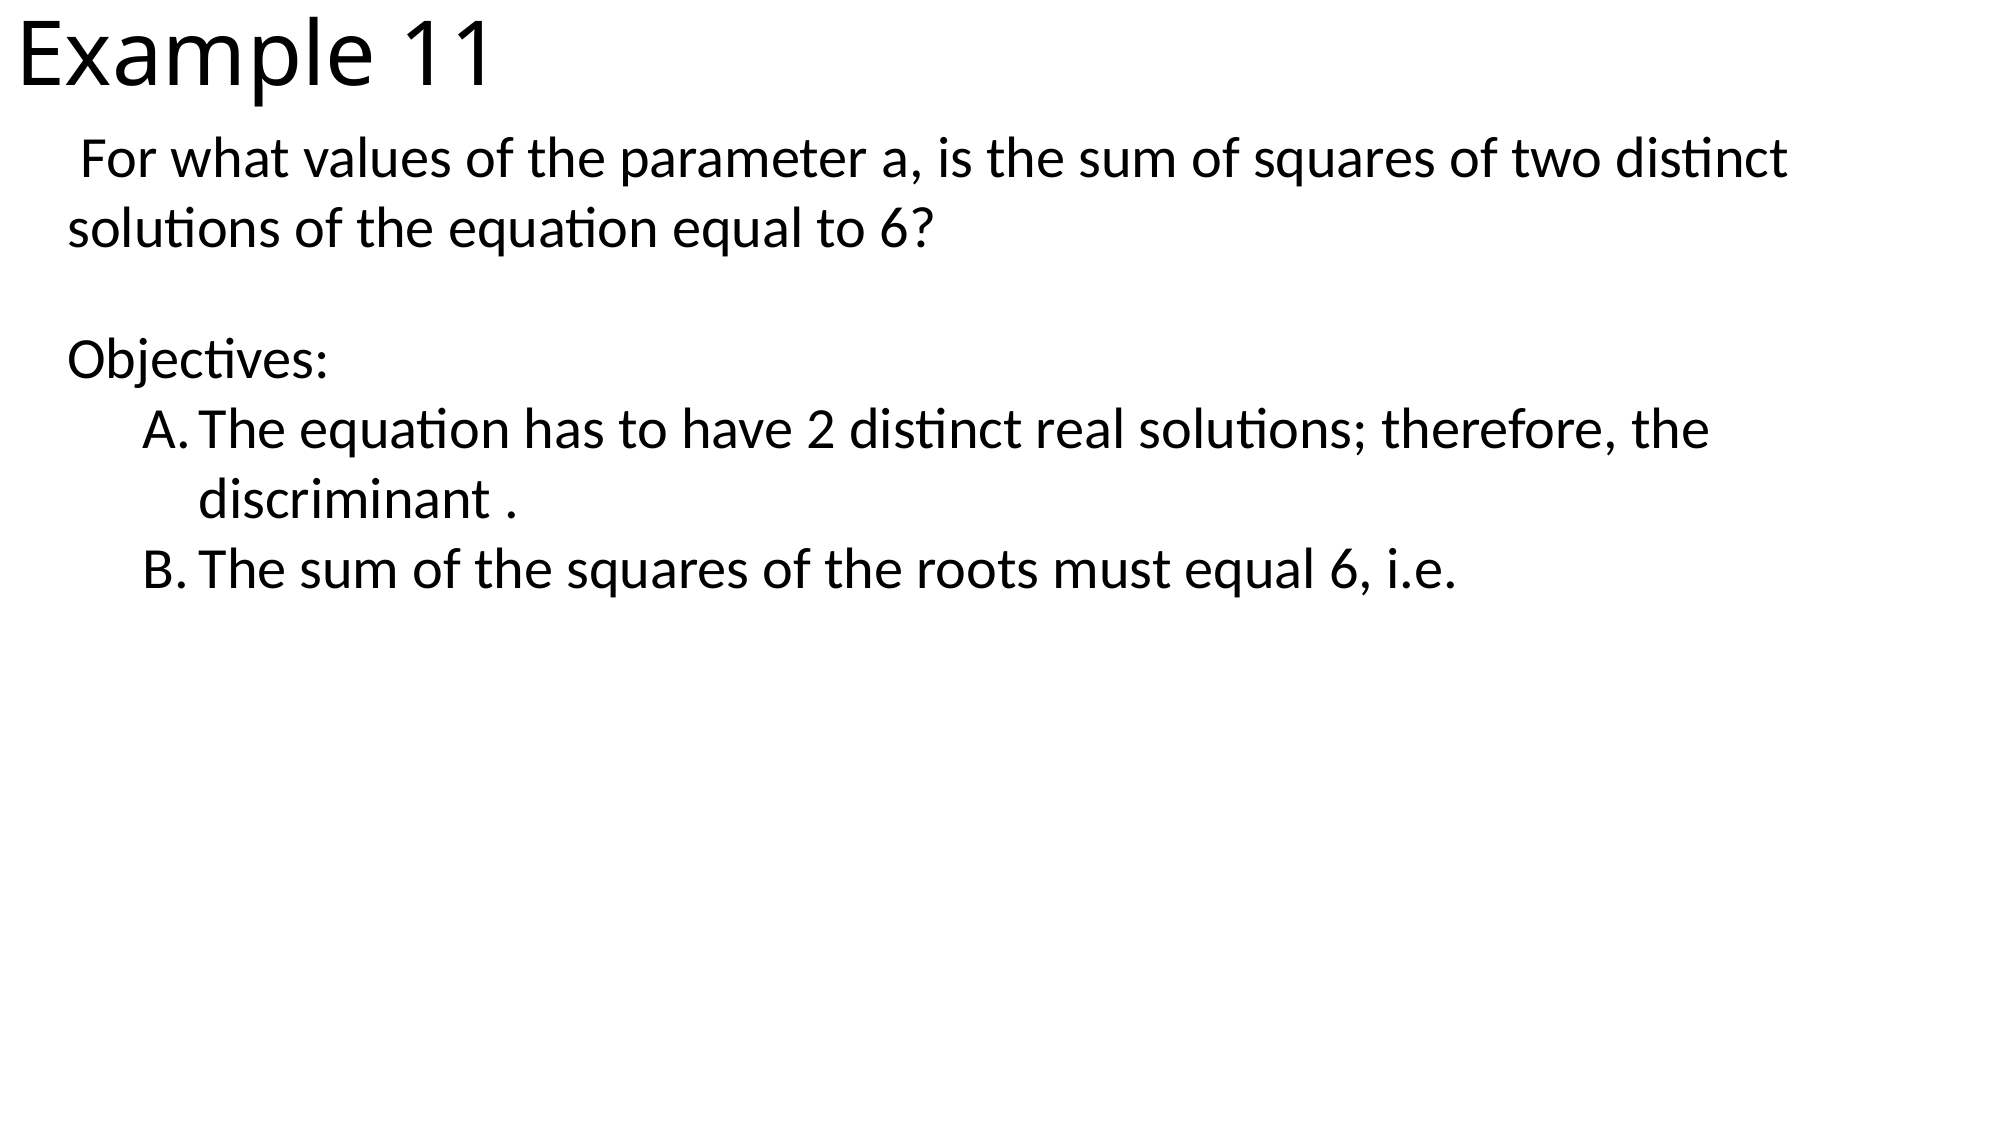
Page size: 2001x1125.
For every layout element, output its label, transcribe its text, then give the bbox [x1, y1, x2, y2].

title Example 11 [0, 0, 1863, 113]
